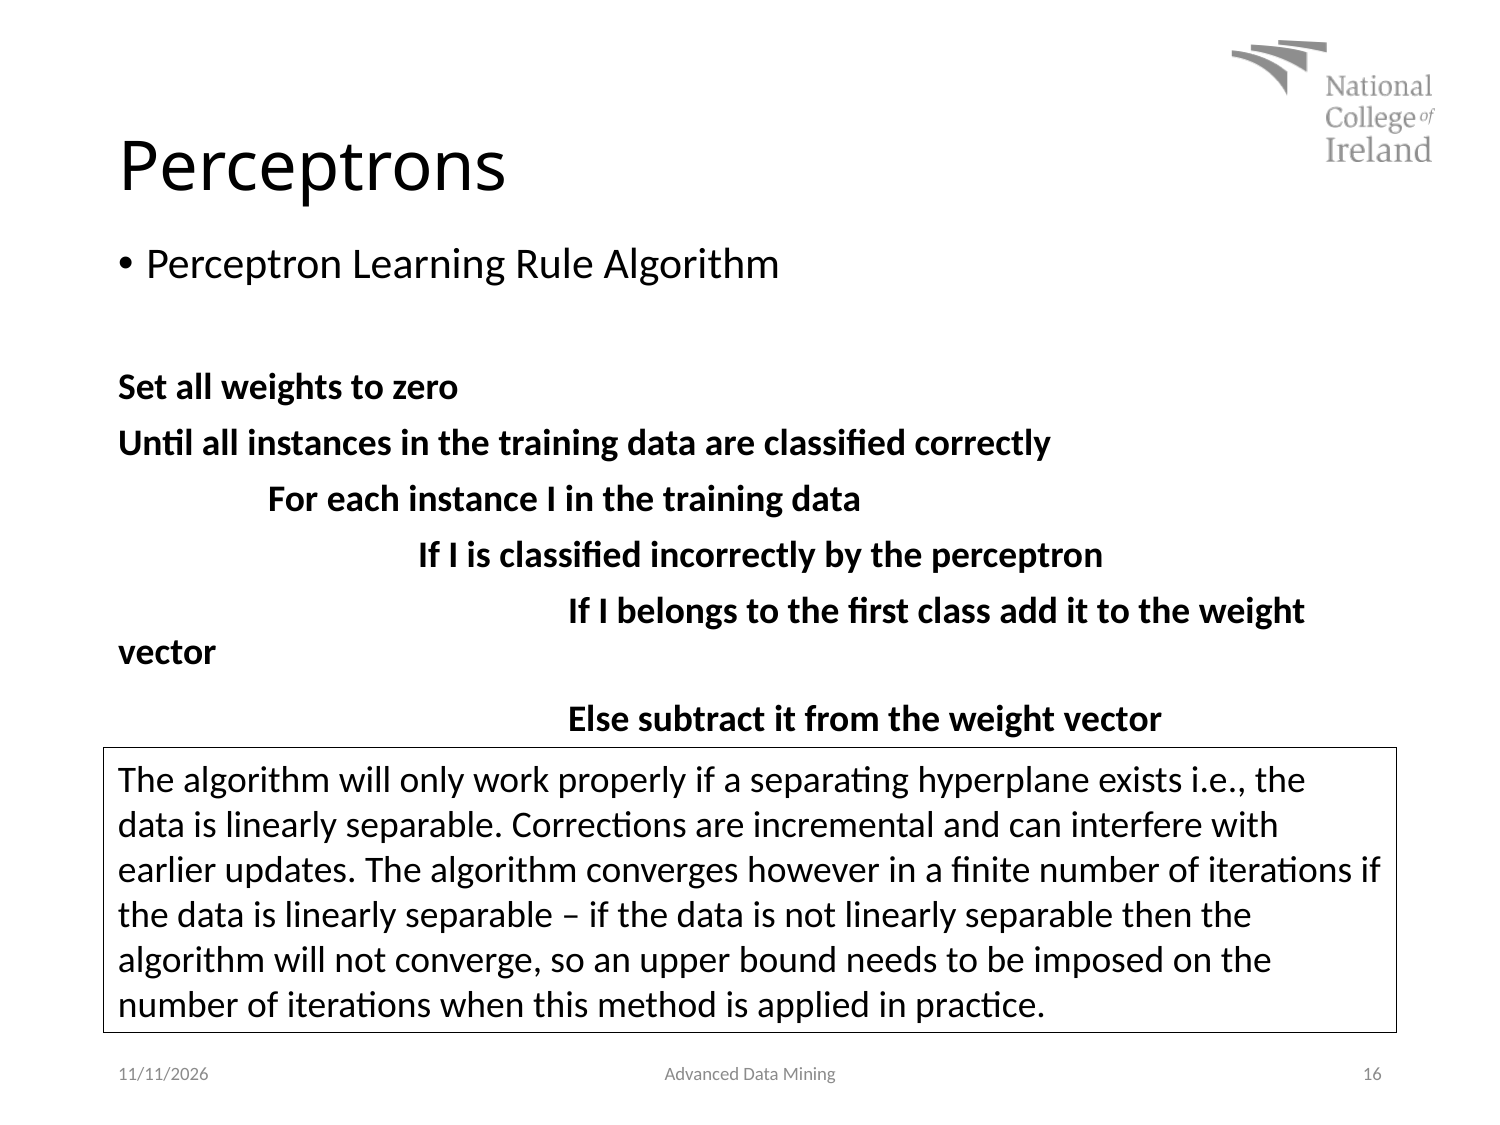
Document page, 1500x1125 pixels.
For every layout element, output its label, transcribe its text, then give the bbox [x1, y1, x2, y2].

title Perceptrons [103, 59, 1397, 233]
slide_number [103, 1042, 441, 1103]
text_box The algorithm will only work properly if a separating hyperplane exists i.e., the data is linearly separable. Corrections are incremental and can interfere with earlier updates. The algorithm converges however in a finite number of iterations if the data is linearly separable – if the data is not linearly separable then the algorithm will not converge, so an upper bound needs to be imposed on the number of iterations when this method is applied in practice. [103, 747, 1397, 1033]
picture [1231, 39, 1436, 163]
list Perceptron Learning Rule Algorithm Set all weights to zero Until all instances in the training data are classified correctly For each instance I in the training data If I is classified incorrectly by the perceptron If I belongs to the first class add it to the weight vector Else subtract it from the weight vector [103, 233, 1397, 747]
slide_number 16 [1059, 1042, 1397, 1103]
footer Advanced Data Mining [496, 1042, 1004, 1103]
